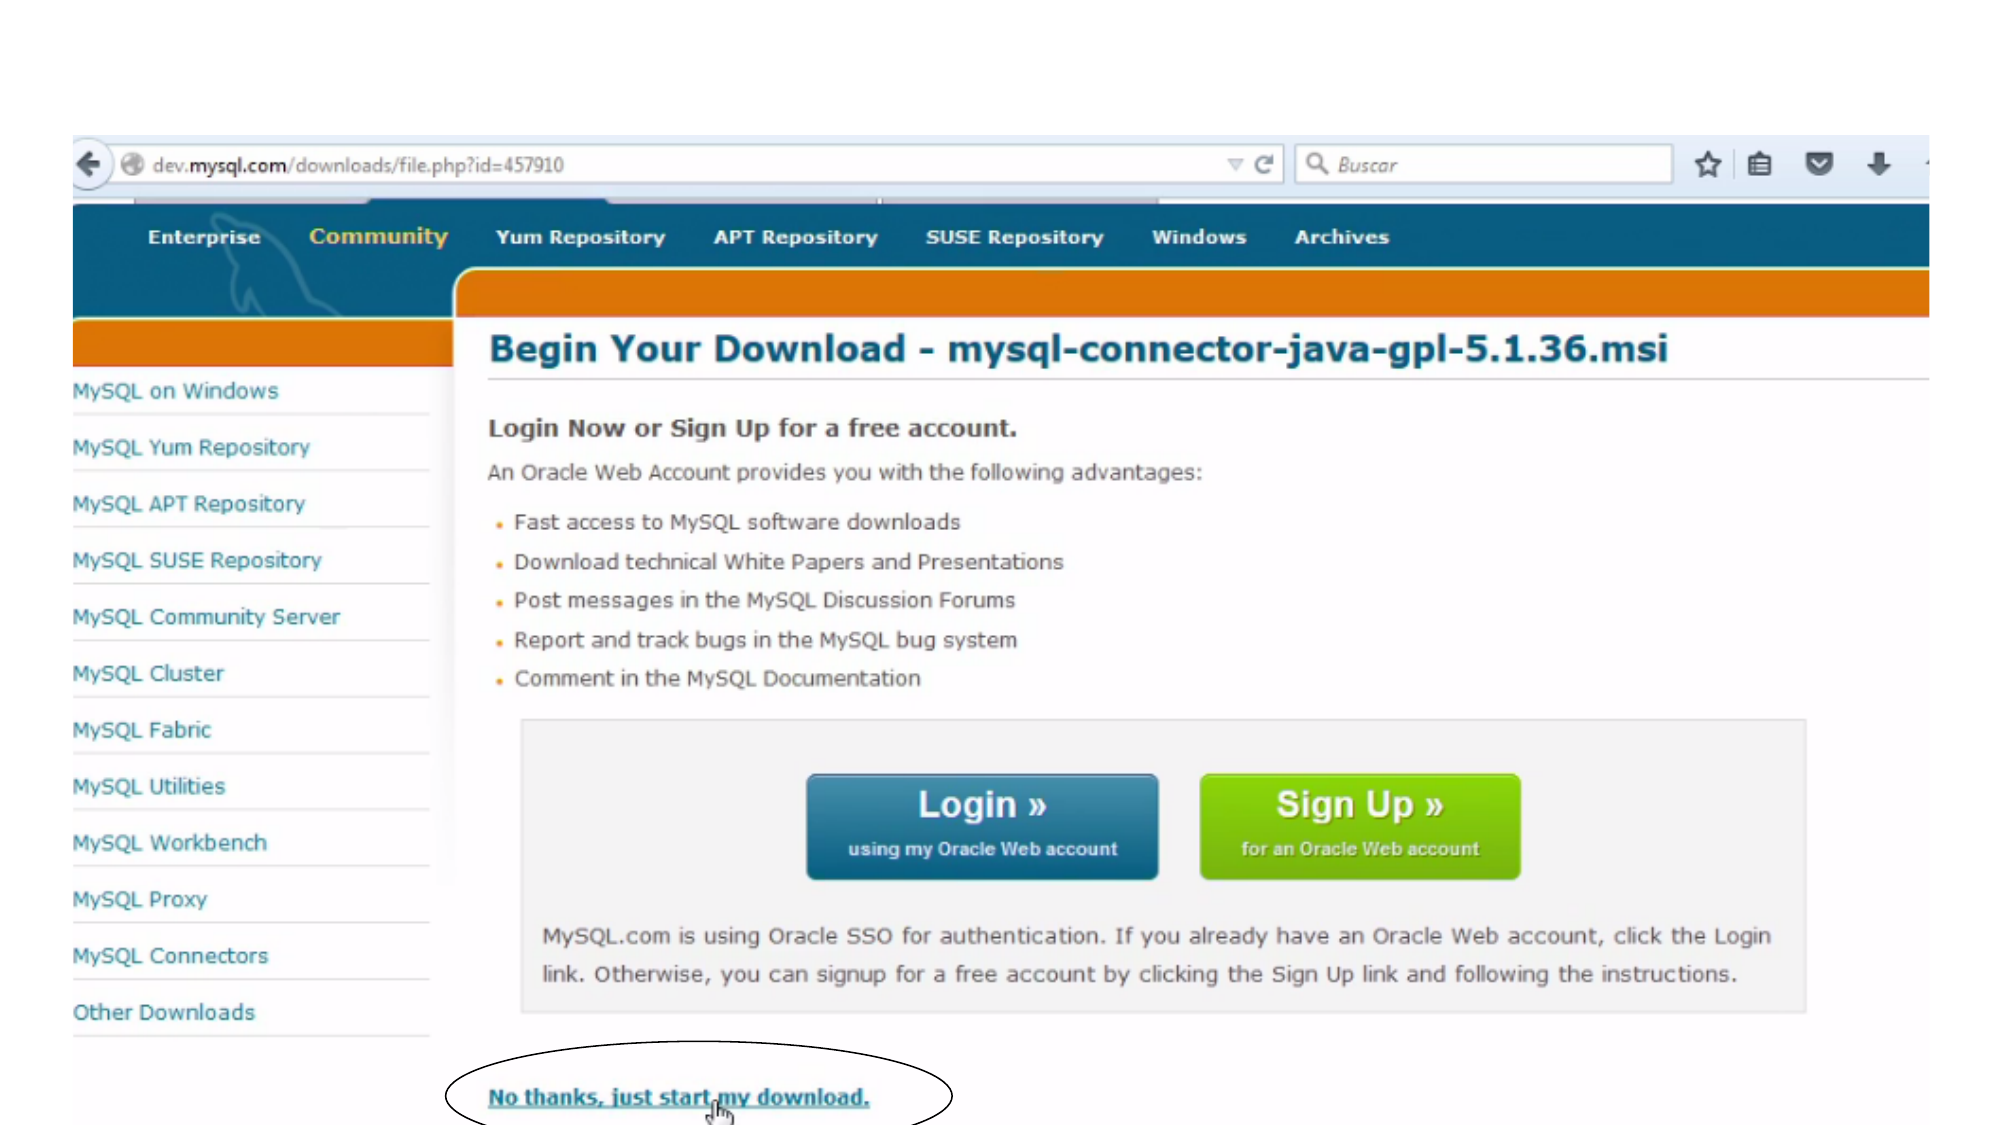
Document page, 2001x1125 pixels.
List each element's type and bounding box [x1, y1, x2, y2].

list [72, 134, 1930, 1125]
